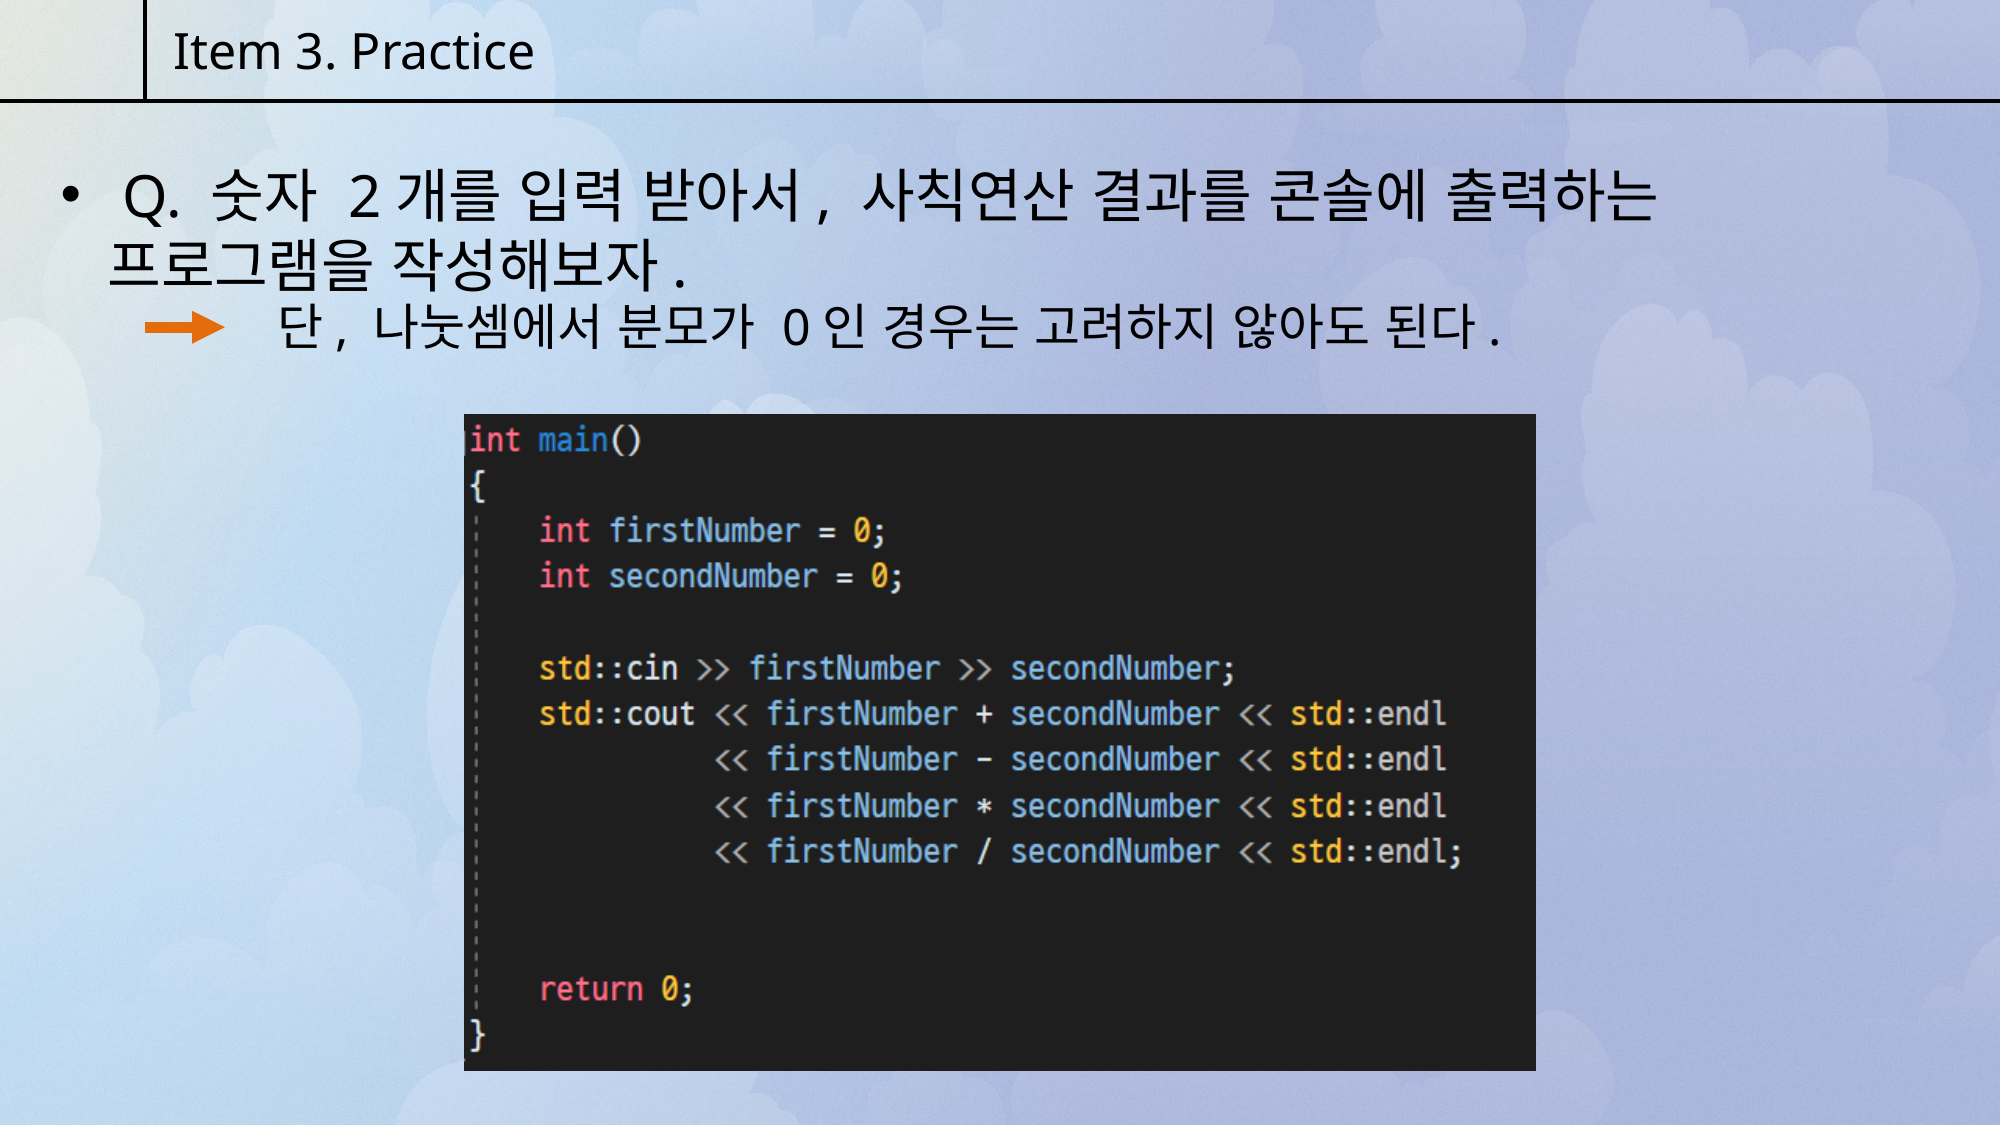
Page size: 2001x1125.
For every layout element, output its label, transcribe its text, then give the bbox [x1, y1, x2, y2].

text_box Q. 숫자 2개를 입력 받아서, 사칙연산 결과를 콘솔에 출력하는 프로그램을 작성해보자. [45, 151, 1784, 307]
picture [463, 413, 1537, 1071]
text_box 단, 나눗셈에서 분모가 0인 경우는 고려하지 않아도 된다. [262, 287, 1914, 363]
text_box Item 3. Practice [149, 12, 2000, 88]
